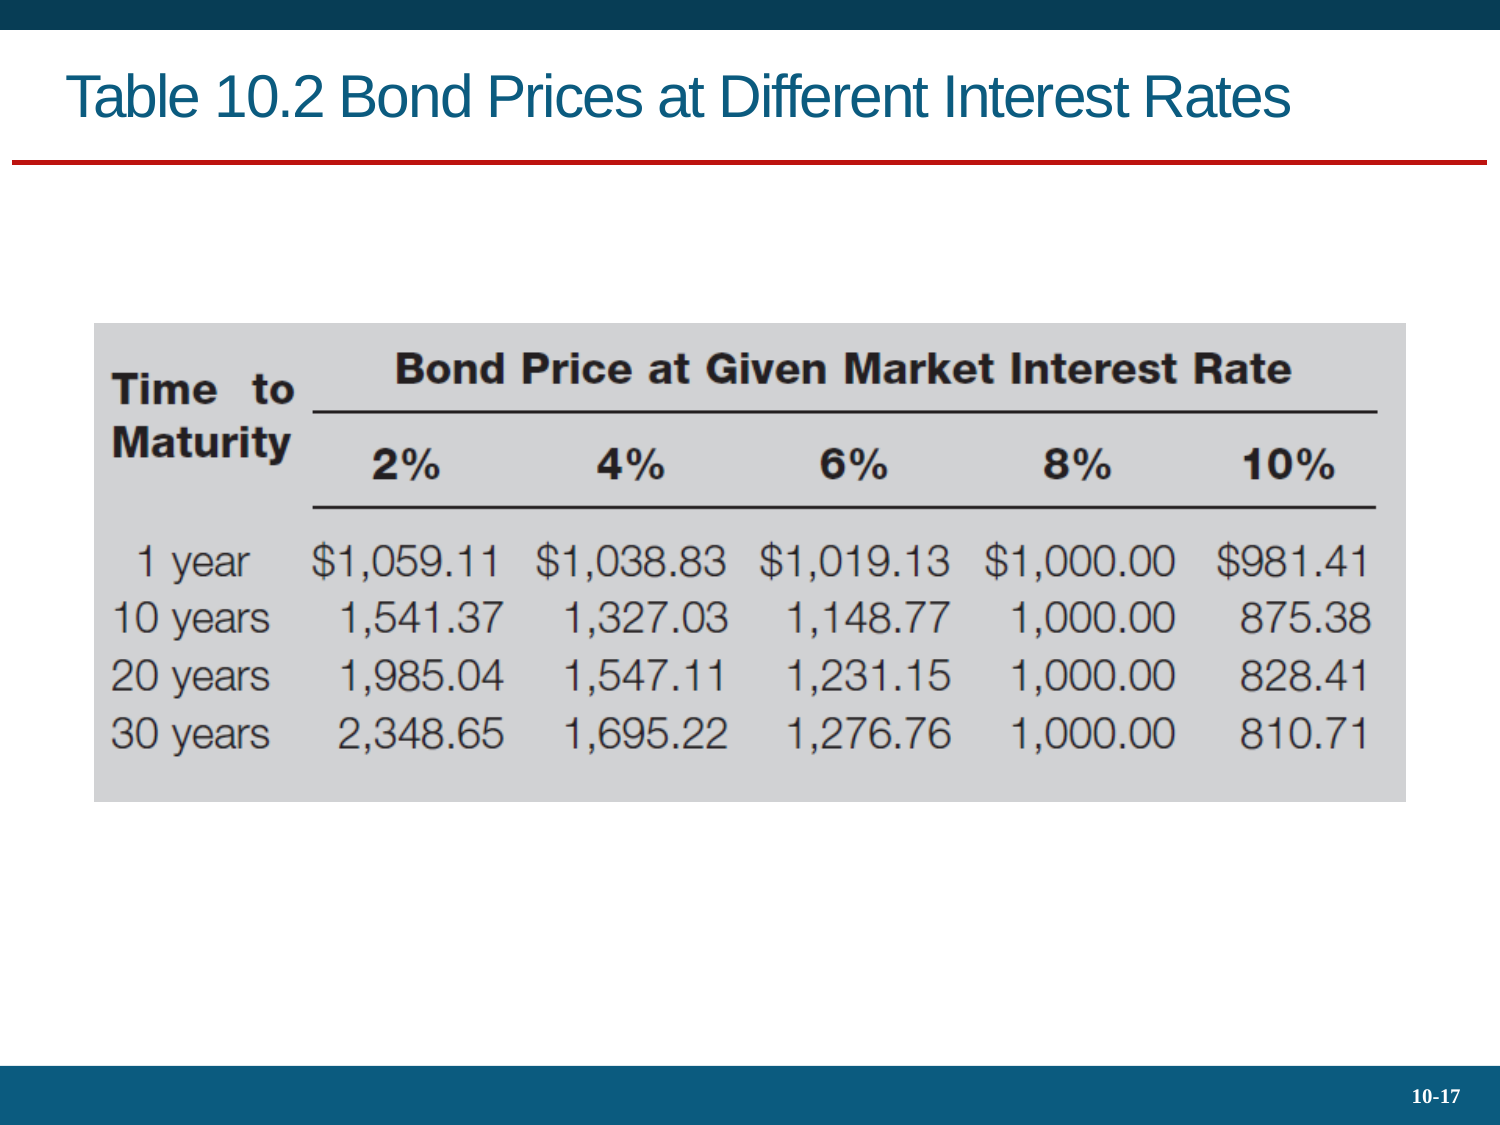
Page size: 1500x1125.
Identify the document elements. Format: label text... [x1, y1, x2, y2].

picture [94, 323, 1406, 802]
title Table 10.2 Bond Prices at Different Interest Rates [50, 24, 1453, 163]
